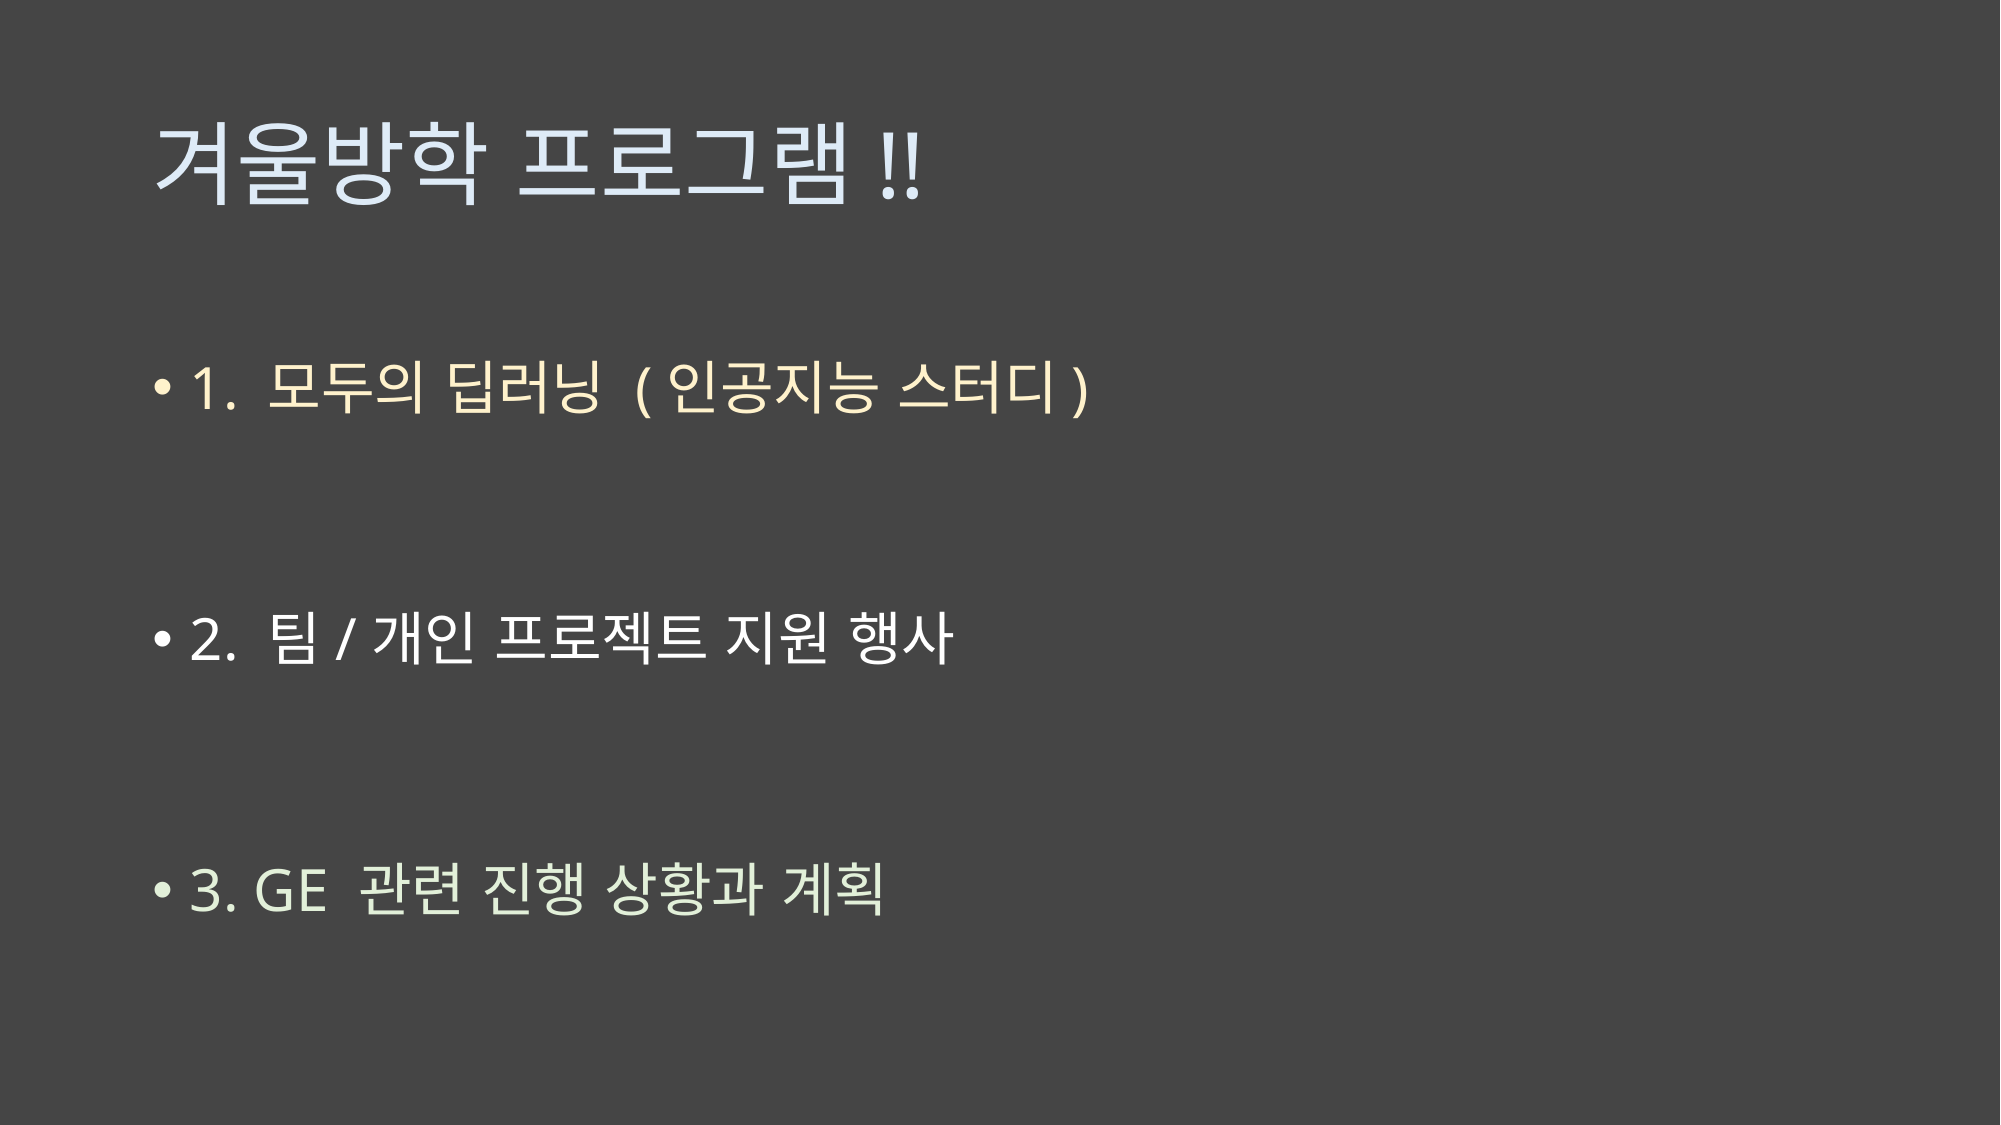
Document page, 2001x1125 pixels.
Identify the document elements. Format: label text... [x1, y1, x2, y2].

title 겨울방학 프로그램!! [137, 59, 1863, 278]
list 1. 모두의 딥러닝 (인공지능 스터디) 2. 팀/개인 프로젝트 지원 행사 3. GE 관련 진행 상황과 계획 [137, 351, 1863, 1066]
